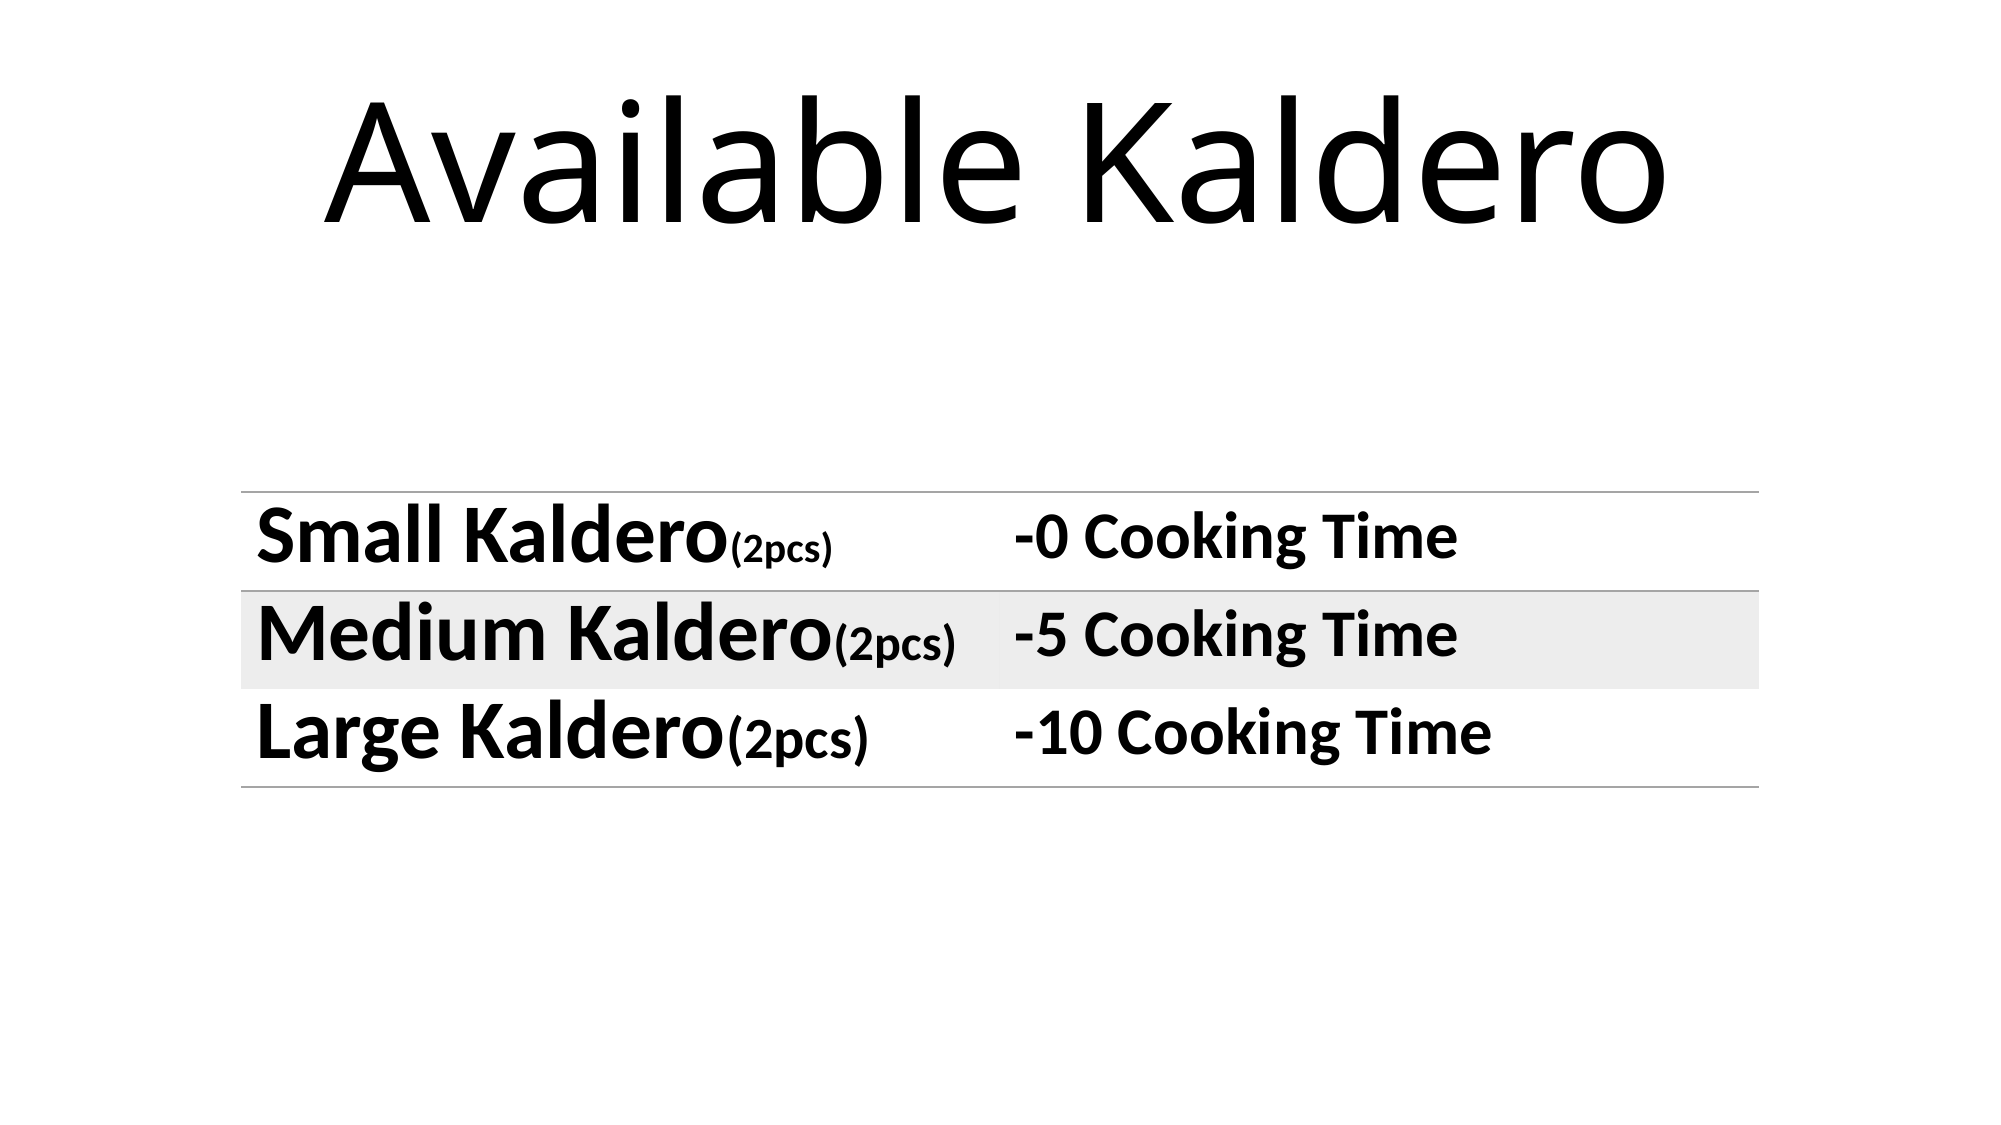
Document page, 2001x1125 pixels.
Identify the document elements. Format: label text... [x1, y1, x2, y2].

title Available Kaldero [137, 59, 1863, 278]
table_header -0 Cooking Time [1000, 493, 1759, 590]
table_header Small Kaldero(2pcs) [241, 493, 1000, 590]
table_cell Large Kaldero(2pcs) [241, 689, 1000, 786]
table_cell -5 Cooking Time [1000, 592, 1759, 689]
table_cell -10 Cooking Time [1000, 689, 1759, 786]
table_cell Medium Kaldero(2pcs) [241, 592, 1000, 689]
